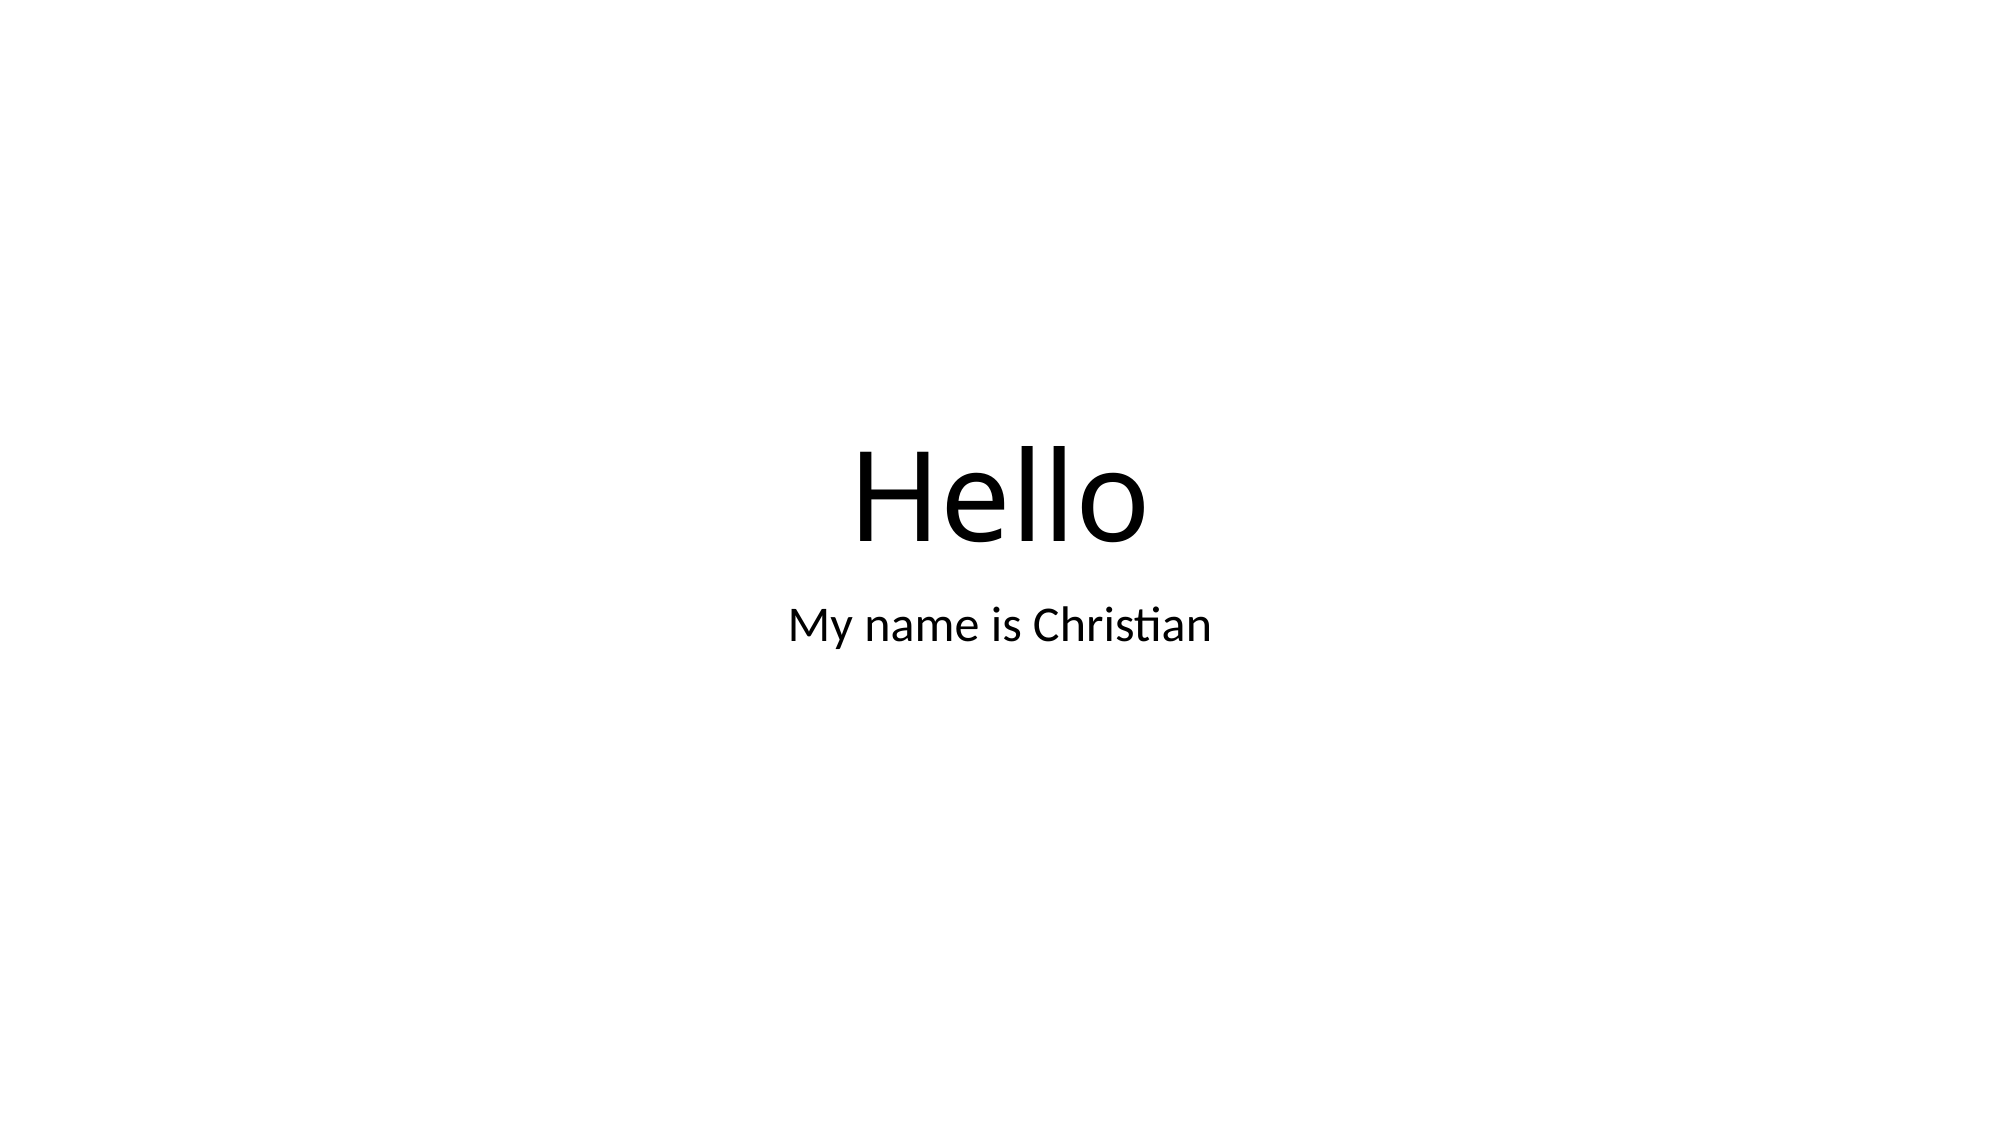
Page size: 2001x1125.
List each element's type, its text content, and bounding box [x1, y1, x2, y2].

subtitle My name is Christian [249, 590, 1750, 863]
title Hello [249, 184, 1750, 576]
